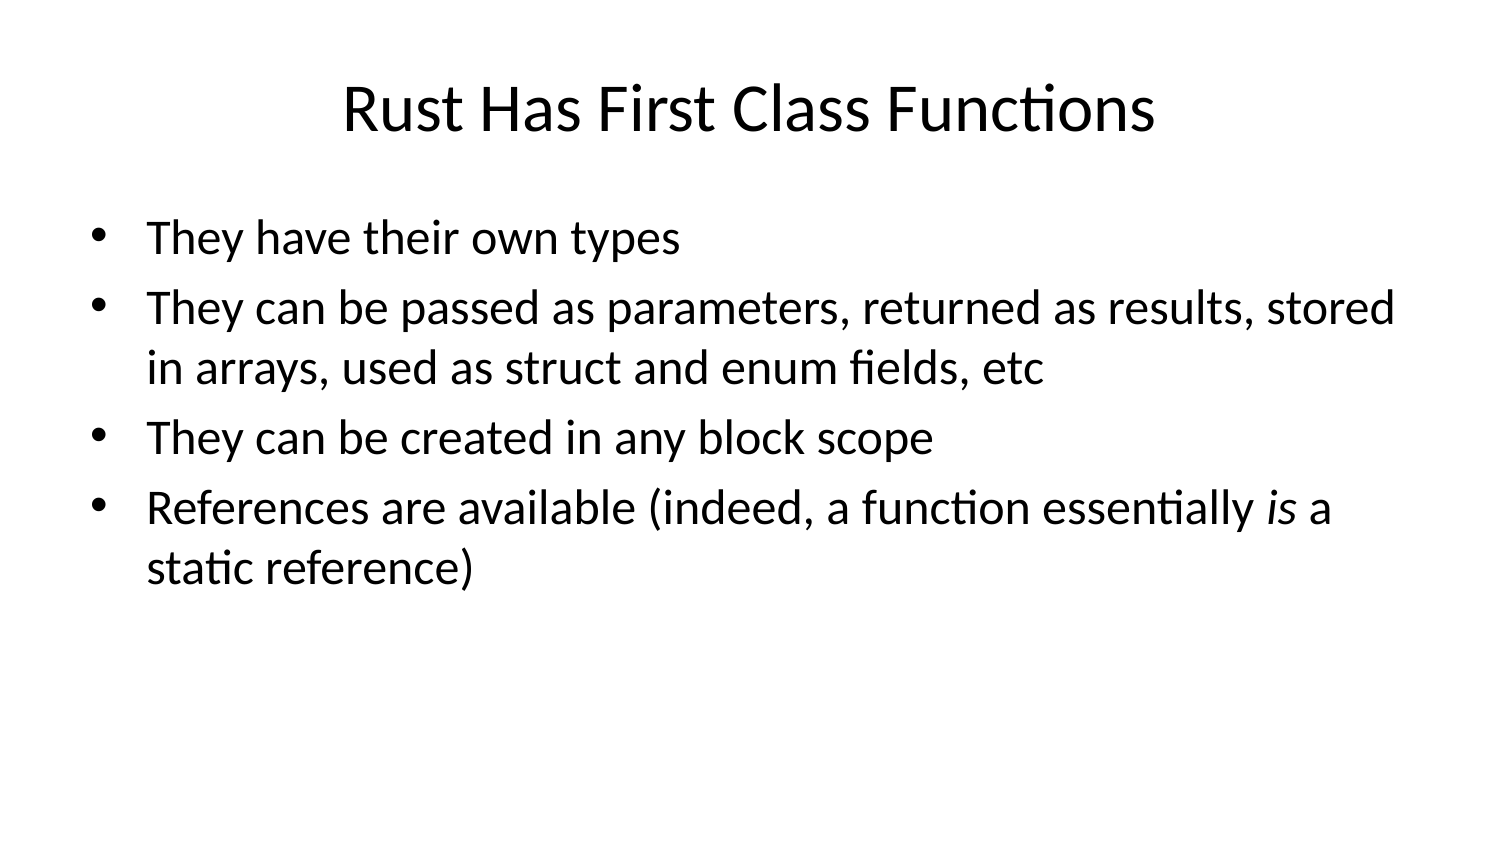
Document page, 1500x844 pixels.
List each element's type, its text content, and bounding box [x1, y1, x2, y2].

list They have their own types They can be passed as parameters, returned as results, stored in arrays, used as struct and enum fields, etc They can be created in any block scope References are available (indeed, a function essentially is a static reference) [75, 196, 1425, 754]
title Rust Has First Class Functions [75, 33, 1425, 175]
